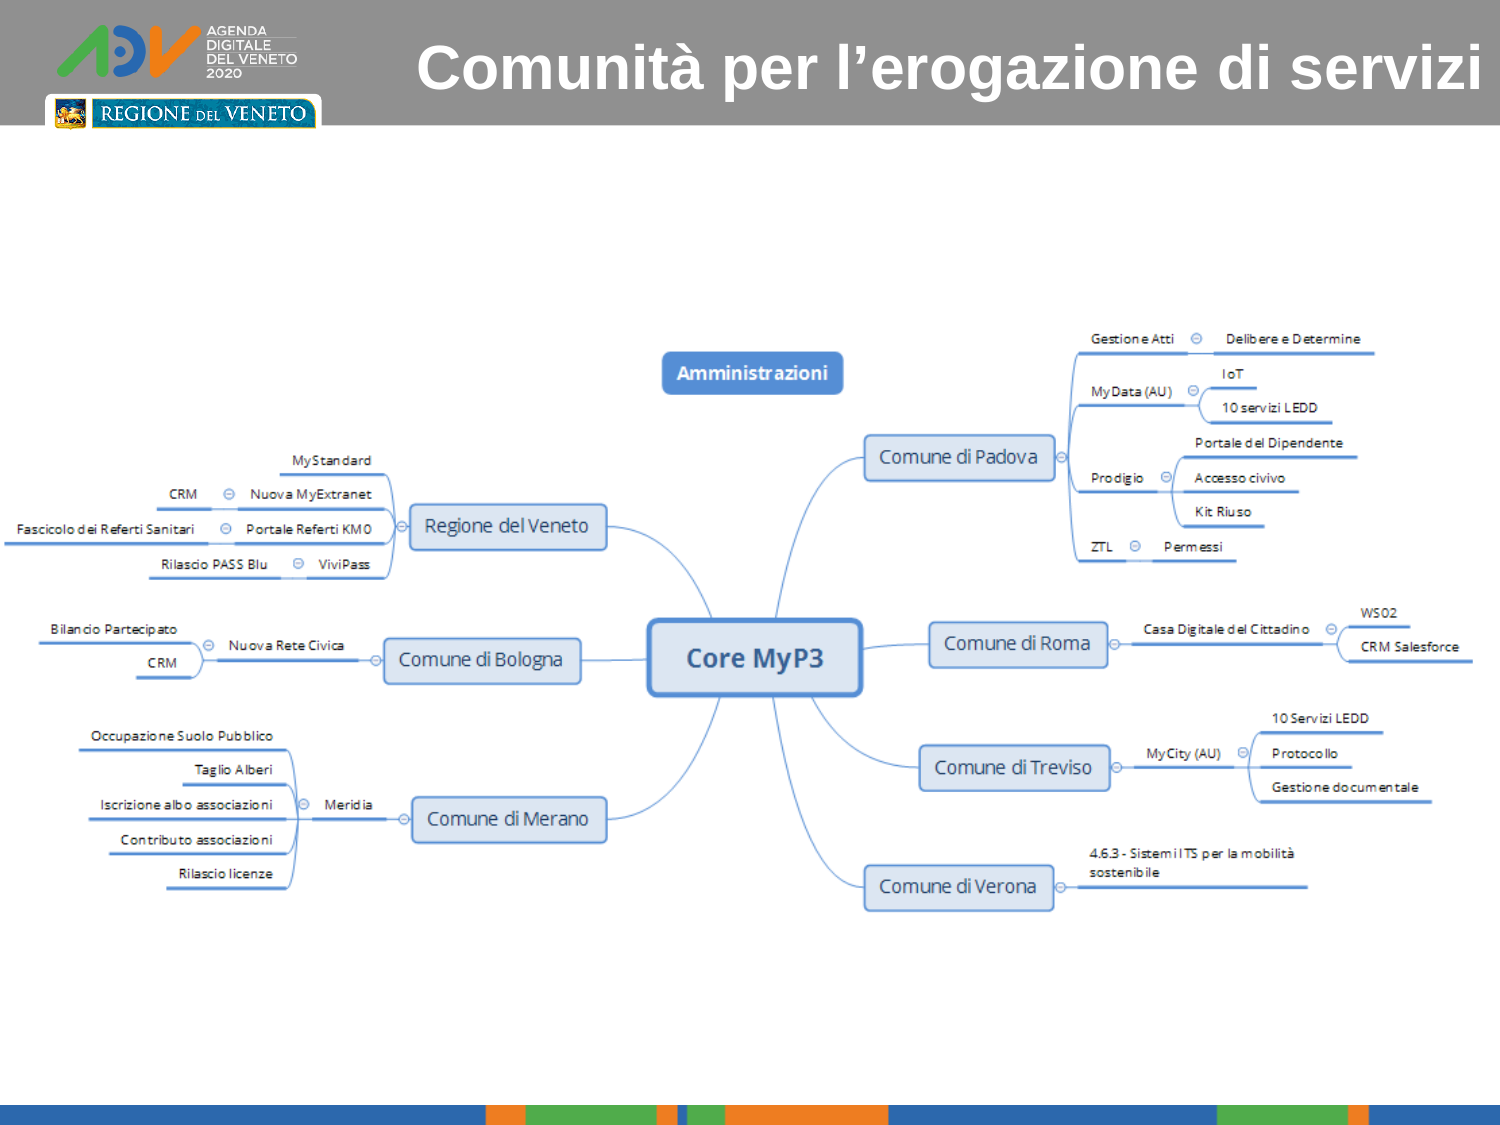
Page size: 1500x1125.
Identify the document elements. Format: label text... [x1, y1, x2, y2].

text_box Comunità per l’erogazione di servizi [329, 11, 1500, 110]
picture [57, 16, 298, 92]
picture [45, 93, 322, 134]
picture [0, 318, 1500, 924]
